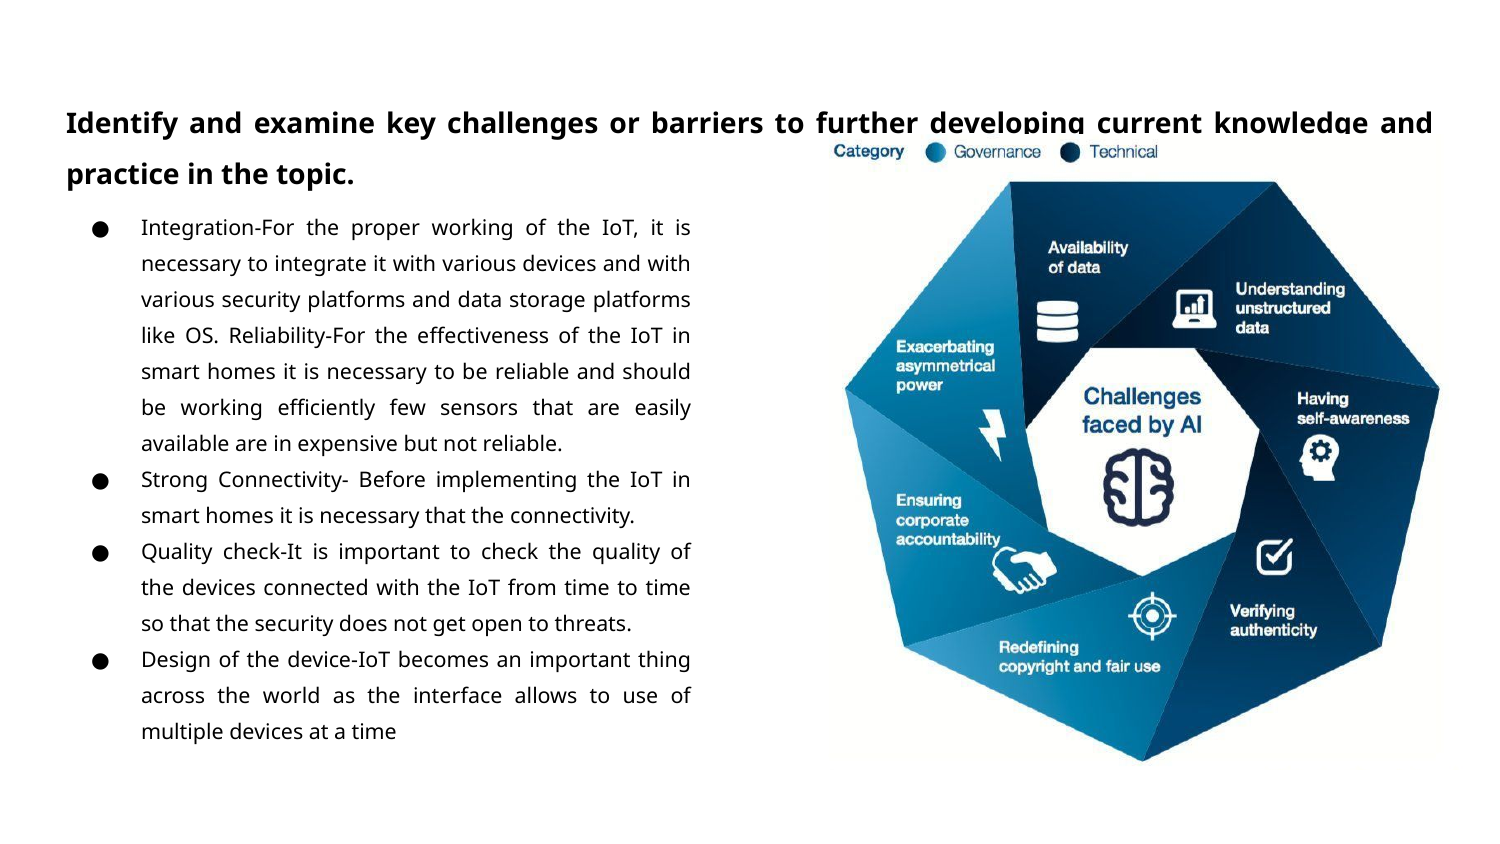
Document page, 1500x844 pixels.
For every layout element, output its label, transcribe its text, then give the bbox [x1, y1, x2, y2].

picture [814, 134, 1472, 770]
list Integration-For the proper working of the IoT, it is necessary to integrate it with various devices and with various security platforms and data storage platforms like OS. Reliability-For the effectiveness of the IoT in smart homes it is necessary to be reliable and should be working efficiently few sensors that are easily available are in expensive but not reliable. Strong Connectivity- Before implementing the IoT in smart homes it is necessary that the connectivity. Quality check-It is important to check the quality of the devices connected with the IoT from time to time so that the security does not get open to threats. Design of the device-IoT becomes an important thing across the world as the interface allows to use of multiple devices at a time [51, 189, 708, 750]
title Identify and examine key challenges or barriers to further developing current knowledge and practice in the topic. [51, 72, 1449, 167]
